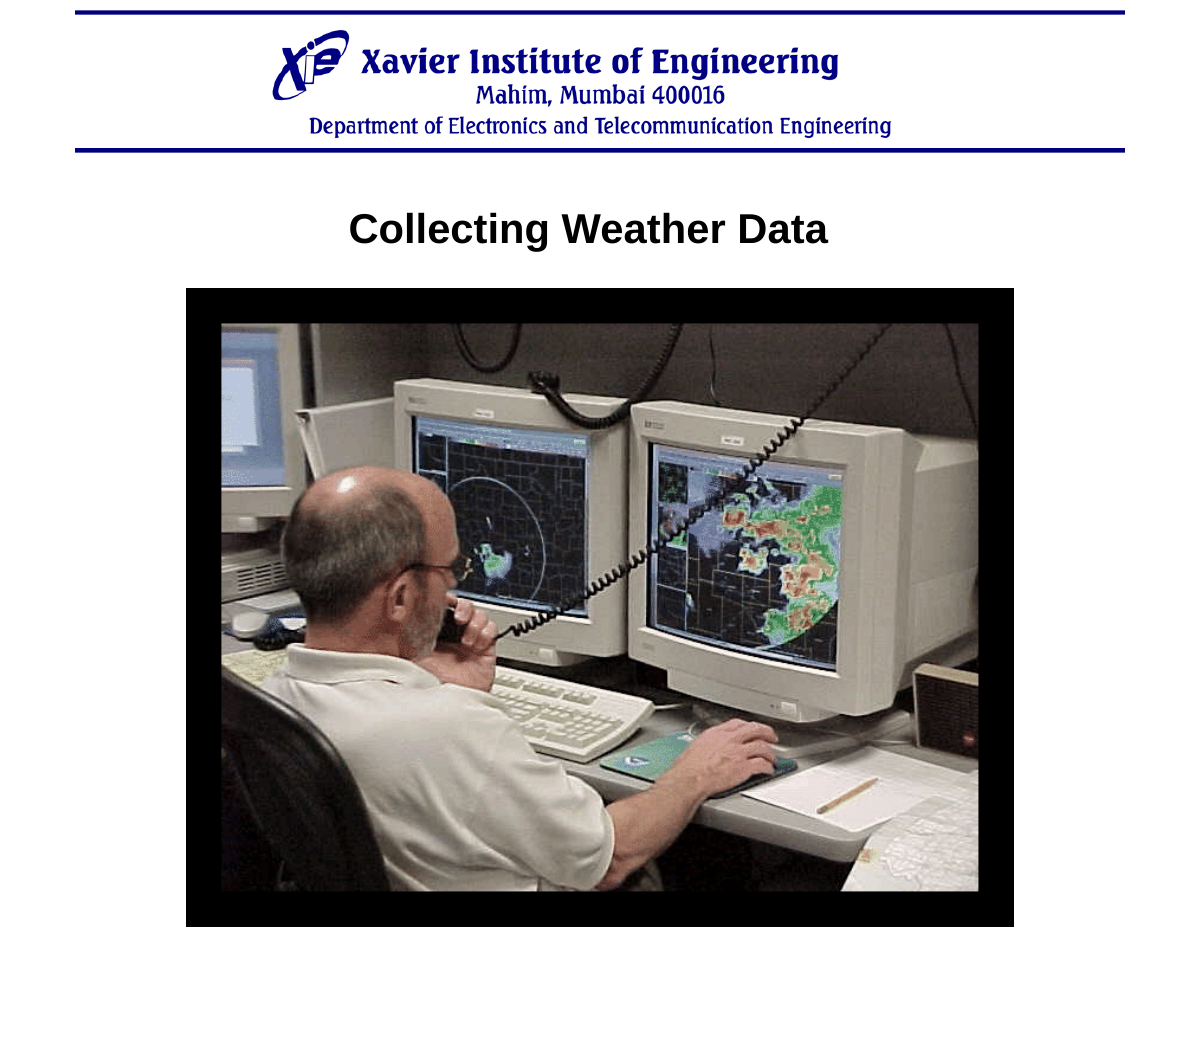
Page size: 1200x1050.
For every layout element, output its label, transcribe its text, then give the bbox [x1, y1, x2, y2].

picture [186, 288, 1014, 927]
text_box Collecting Weather Data [68, 194, 1132, 309]
picture [258, 30, 942, 148]
